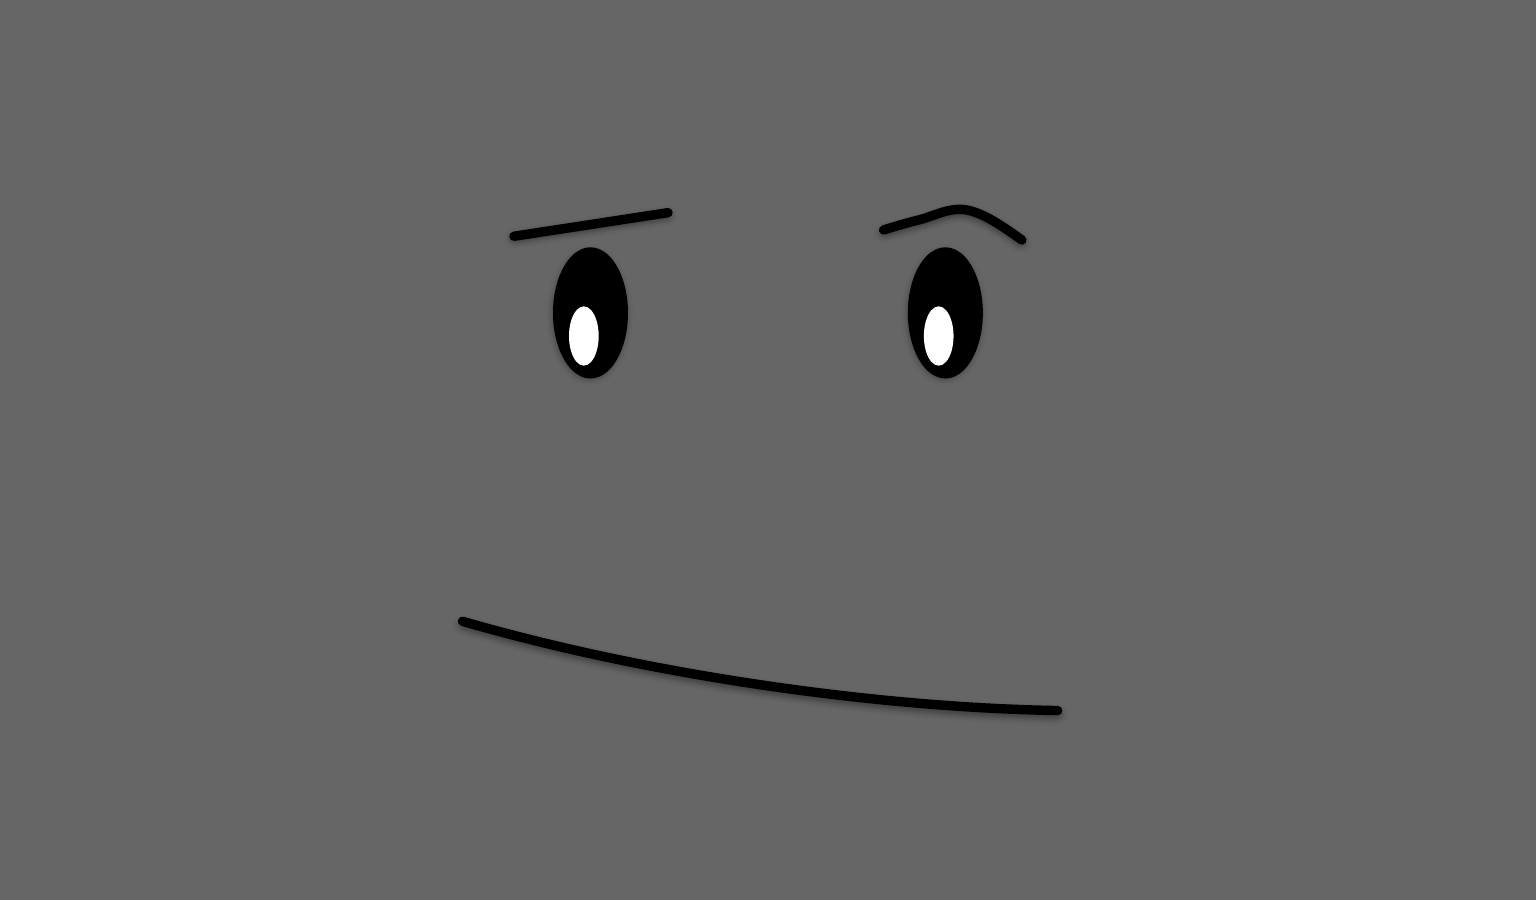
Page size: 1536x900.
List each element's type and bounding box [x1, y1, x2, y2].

text_box [552, 249, 984, 379]
text_box [513, 209, 1023, 241]
text_box [460, 549, 1060, 713]
